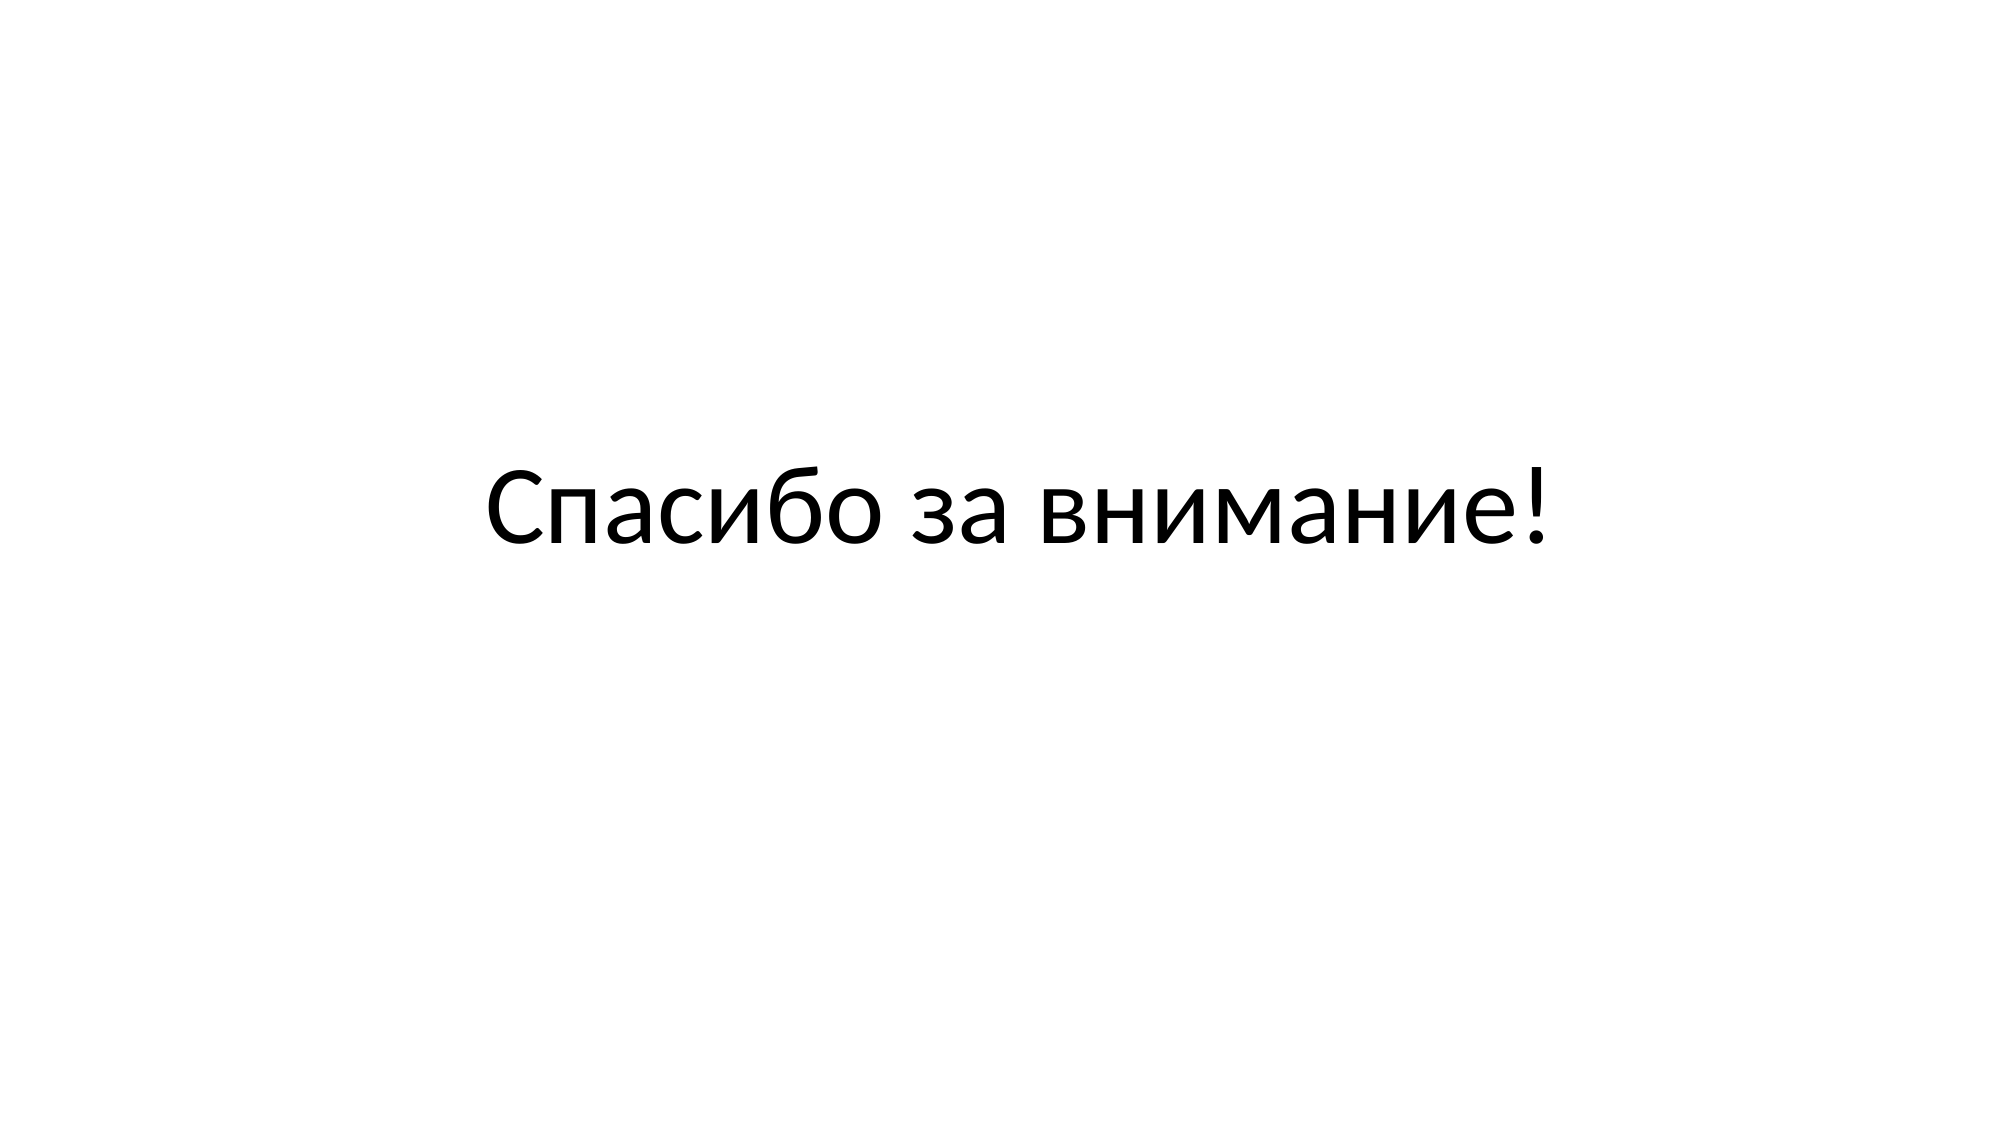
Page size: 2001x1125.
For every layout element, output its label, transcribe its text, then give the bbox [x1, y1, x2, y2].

text_box Спасибо за внимание! [470, 424, 1572, 574]
